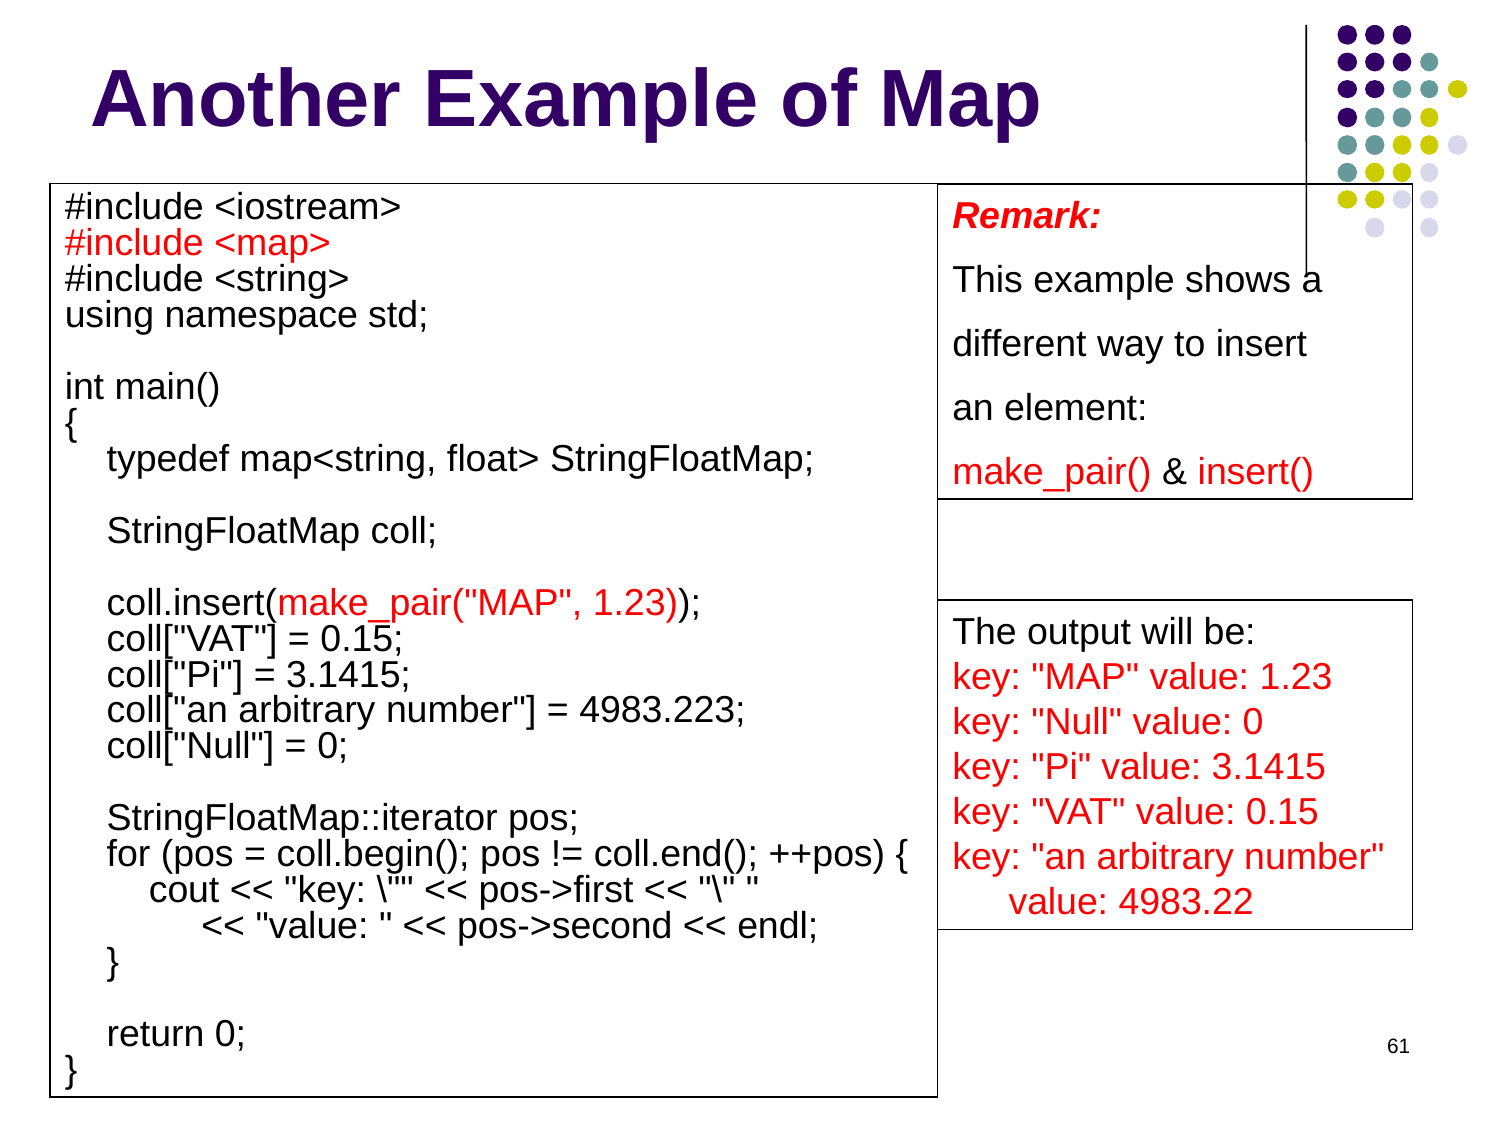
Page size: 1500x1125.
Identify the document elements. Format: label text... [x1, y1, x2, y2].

text_box #include <iostream> #include <map> #include <string> using namespace std; int main() { typedef map<string, float> StringFloatMap; StringFloatMap coll; coll.insert(make_pair("MAP", 1.23)); coll["VAT"] = 0.15; coll["Pi"] = 3.1415; coll["an arbitrary number"] = 4983.223; coll["Null"] = 0; StringFloatMap::iterator pos; for (pos = coll.begin(); pos != coll.end(); ++pos) { cout << "key: \"" << pos->first << "\" " << "value: " << pos->second << endl; } return 0; } [49, 183, 938, 1098]
slide_number 61 [1074, 1024, 1426, 1101]
title Another Example of Map [75, 20, 1313, 150]
text_box The output will be: key: "MAP" value: 1.23 key: "Null" value: 0 key: "Pi" value: 3.1415 key: "VAT" value: 0.15 key: "an arbitrary number" value: 4983.22 [937, 599, 1413, 930]
text_box Remark: This example shows a different way to insert an element: make_pair() & insert() [937, 184, 1413, 499]
